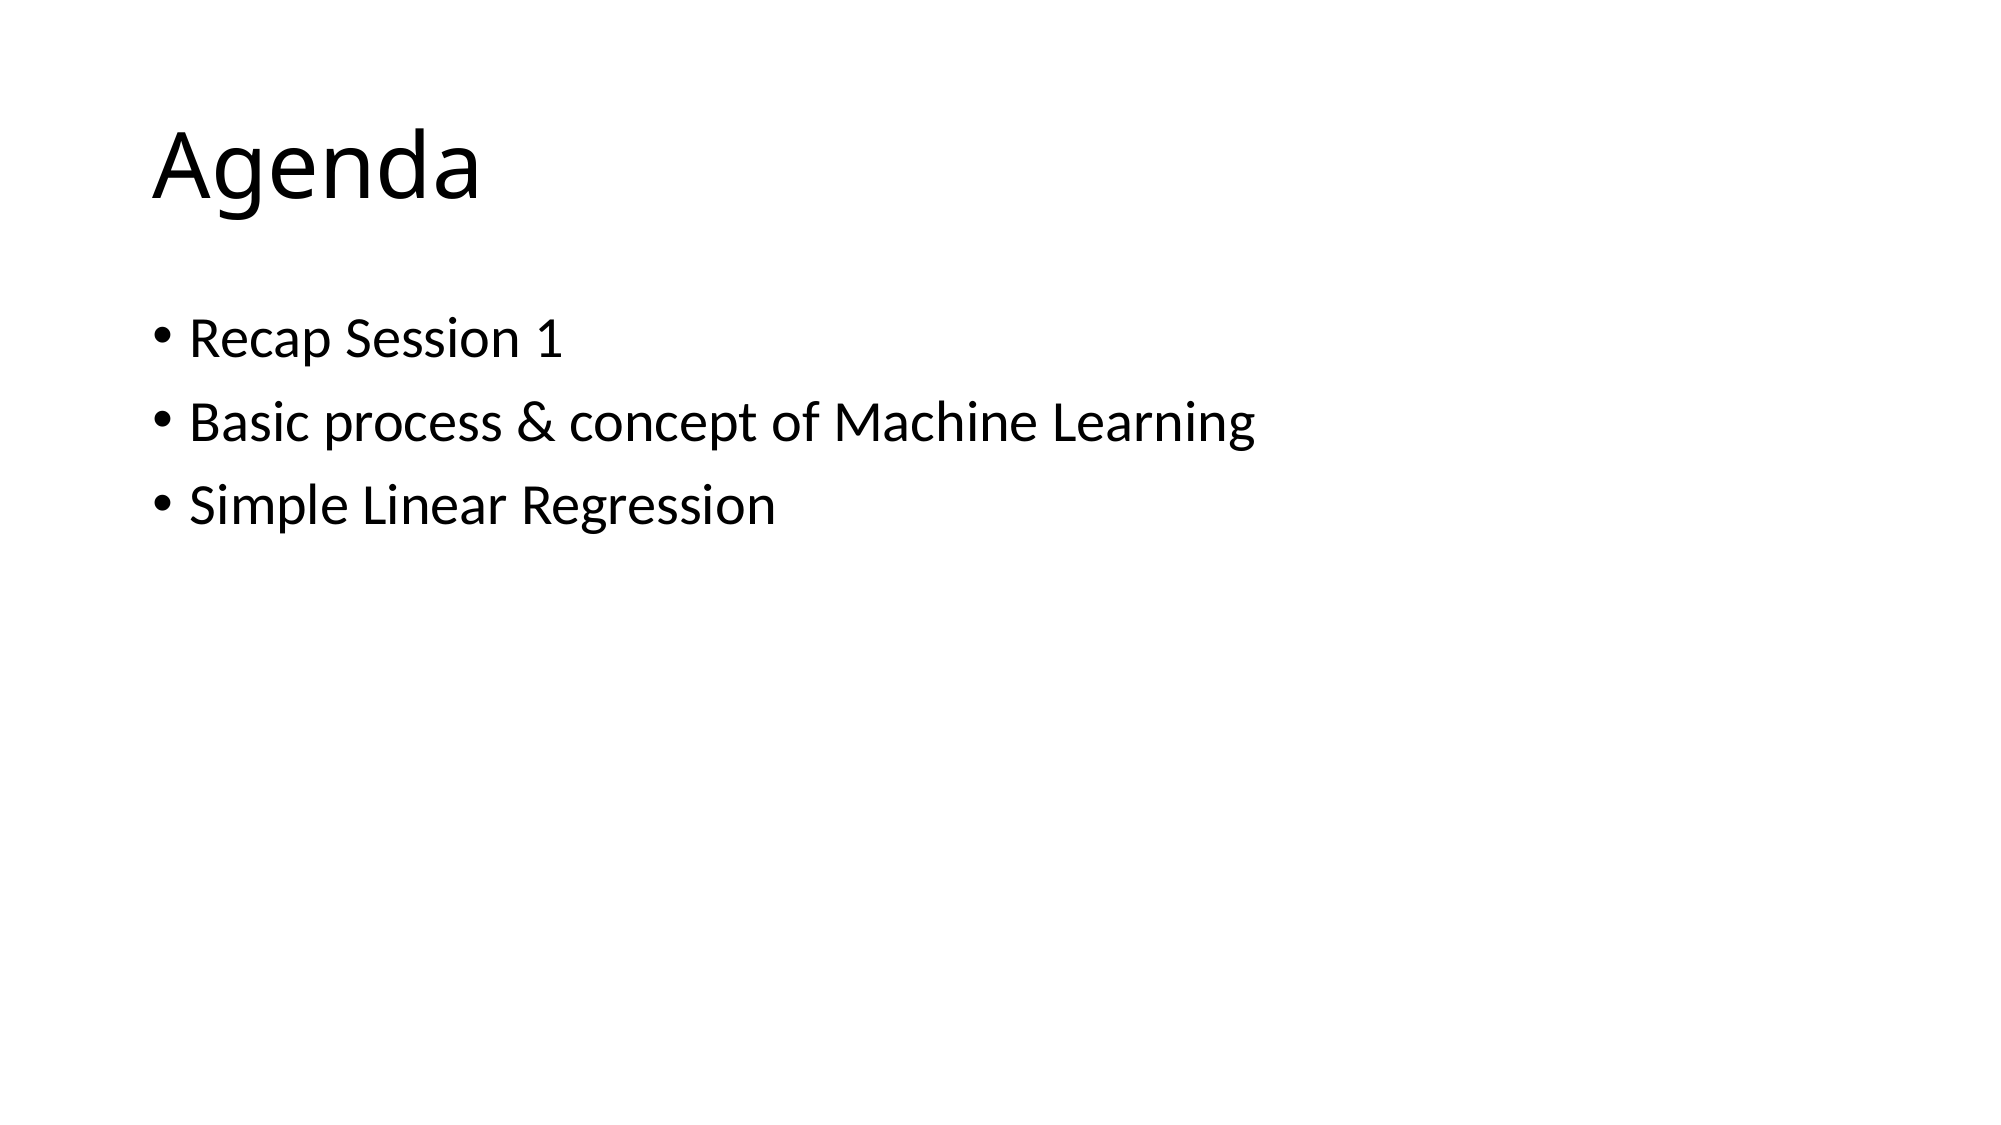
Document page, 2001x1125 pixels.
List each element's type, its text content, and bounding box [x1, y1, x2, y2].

list Recap Session 1 Basic process & concept of Machine Learning Simple Linear Regression [137, 299, 1863, 1014]
title Agenda [137, 59, 1863, 278]
